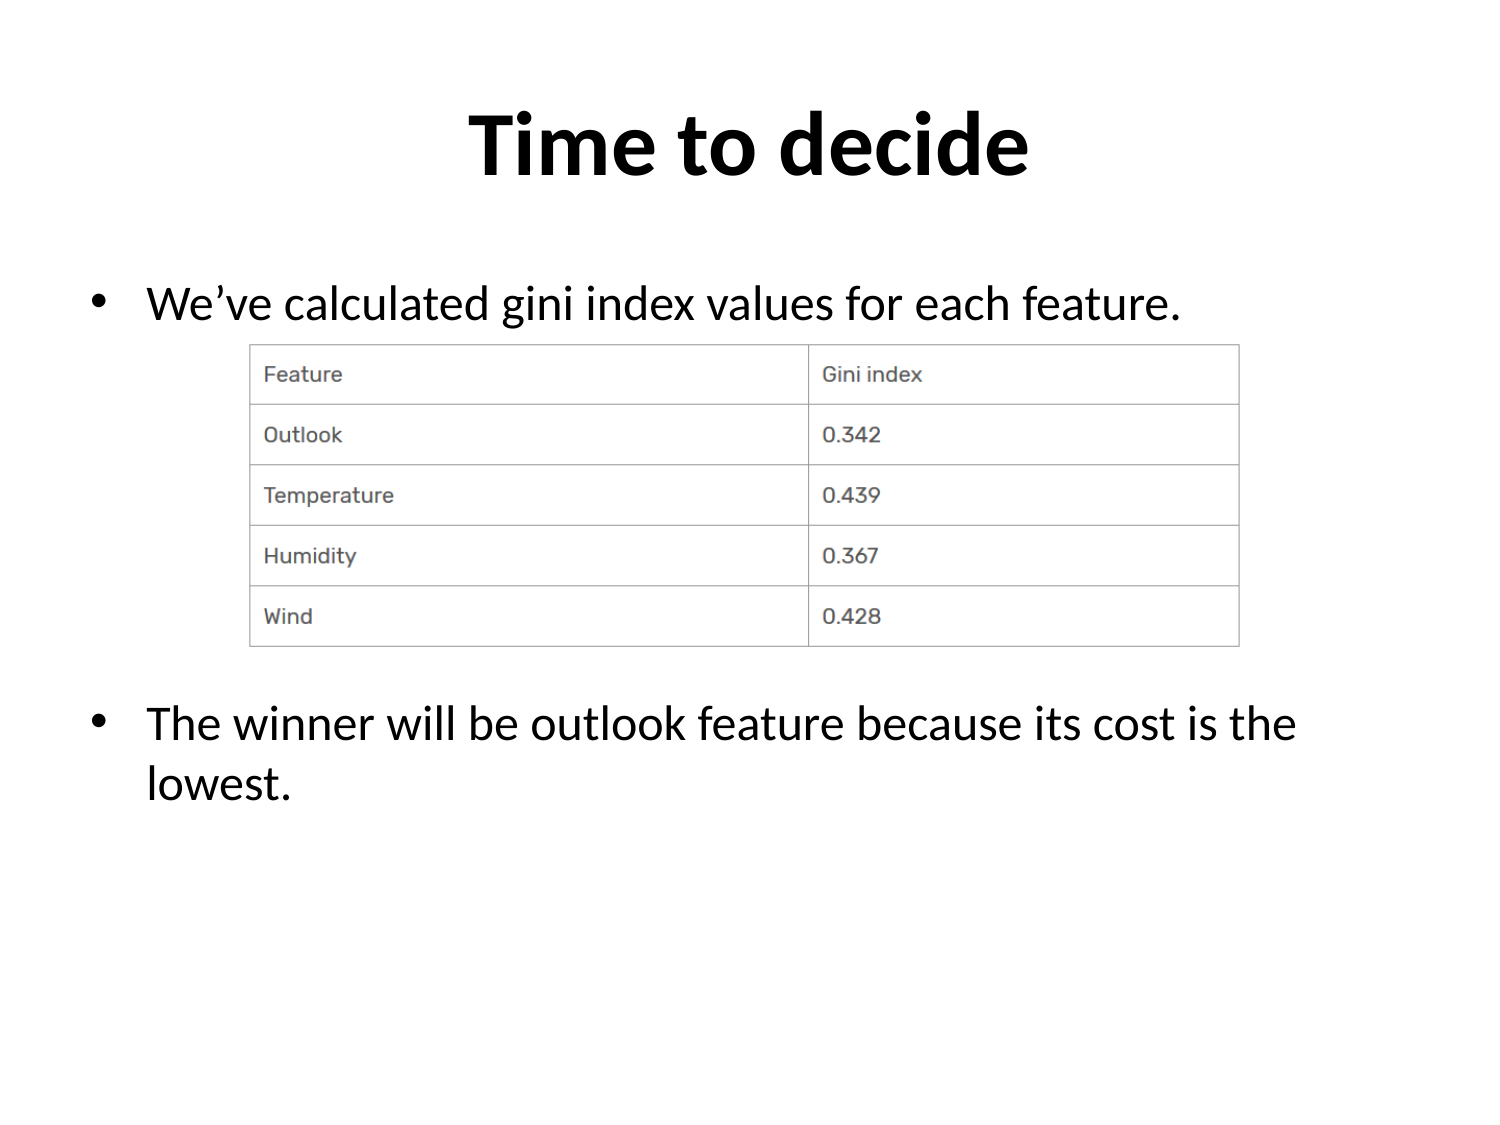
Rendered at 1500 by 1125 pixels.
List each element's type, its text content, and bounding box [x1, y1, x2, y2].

picture [240, 337, 1248, 650]
title Time to decide [75, 45, 1425, 233]
list We’ve calculated gini index values for each feature. The winner will be outlook feature because its cost is the lowest. [75, 262, 1425, 1005]
